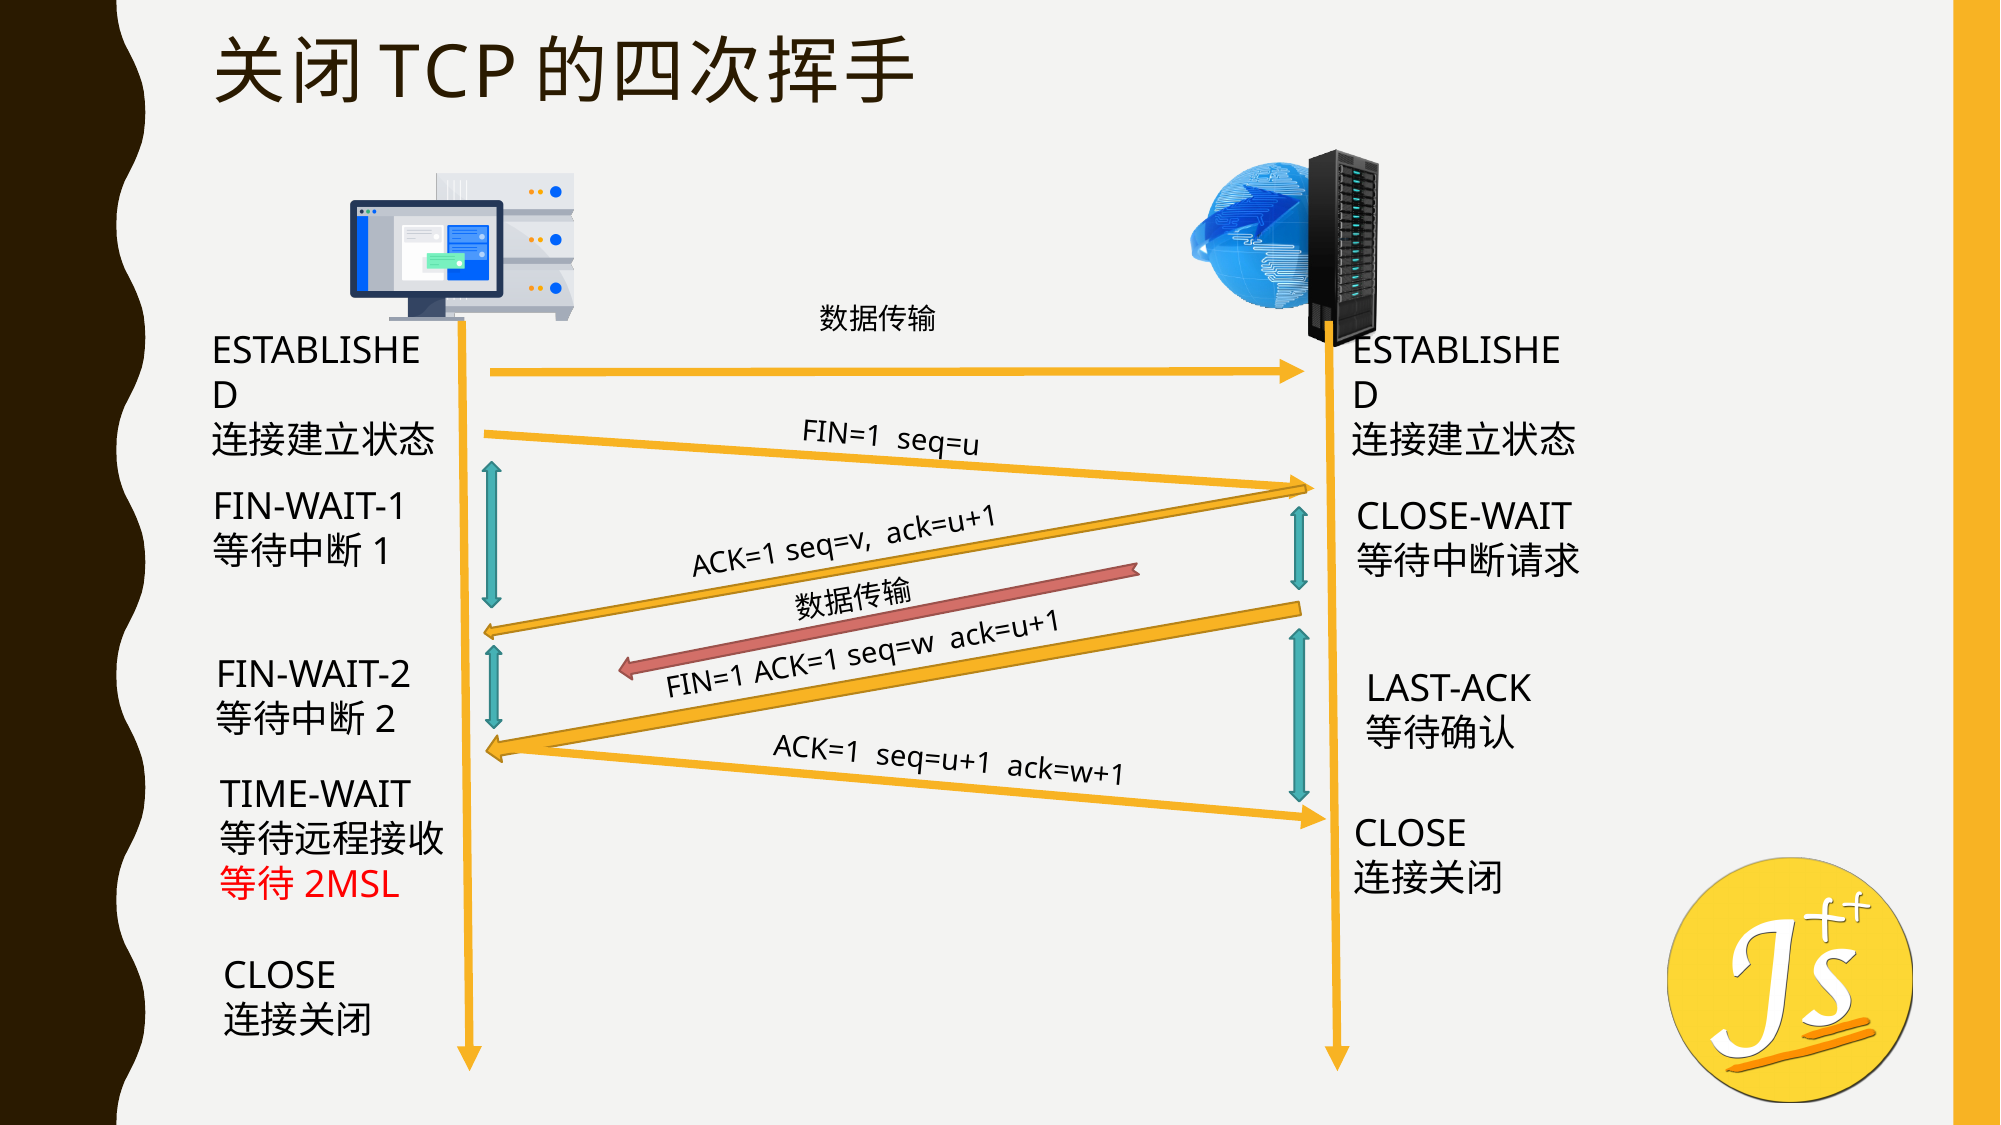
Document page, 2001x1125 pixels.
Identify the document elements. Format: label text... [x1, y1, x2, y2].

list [350, 173, 574, 321]
text_box ACK=1 seq=u+1 ack=w+1 [576, 701, 1097, 747]
text_box [485, 728, 577, 763]
text_box [481, 489, 502, 609]
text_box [461, 320, 470, 1072]
text_box [1290, 506, 1308, 590]
text_box [1288, 628, 1310, 747]
text_box [683, 600, 1303, 715]
text_box LAST-ACK 等待确认 [1351, 656, 1613, 762]
text_box 数据传输 [480, 509, 1227, 687]
picture [1667, 857, 1913, 1103]
text_box ESTABLISHED 连接建立状态 [196, 318, 458, 469]
text_box [618, 562, 1140, 681]
text_box [483, 489, 1308, 636]
text_box ESTABLISHED 连接建立状态 [1338, 318, 1599, 469]
text_box FIN=1 seq=u [516, 379, 1141, 433]
text_box 数据传输 [504, 293, 1183, 344]
title 关闭TCP的四次挥手 [197, 26, 1868, 122]
picture [1183, 144, 1388, 353]
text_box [483, 433, 1315, 489]
text_box FIN-WAIT-1 等待中断1 [197, 474, 460, 579]
text_box [484, 684, 503, 729]
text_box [1328, 320, 1338, 1072]
text_box CLOSE 连接关闭 [208, 943, 461, 1049]
text_box ACK=1 seq=v, ack=u+1 [471, 489, 1218, 628]
text_box FIN=1 ACK=1 seq=w ack=u+1 [497, 563, 1237, 741]
text_box CLOSE-WAIT 等待中断请求 [1341, 484, 1668, 590]
text_box FIN=1 seq=u [1216, 489, 1262, 494]
text_box CLOSE 连接关闭 [1339, 801, 1601, 907]
text_box FIN-WAIT-2 等待中断2 [201, 643, 461, 748]
text_box TIME-WAIT 等待远程接收 等待2MSL [205, 762, 461, 913]
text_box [502, 747, 1327, 820]
